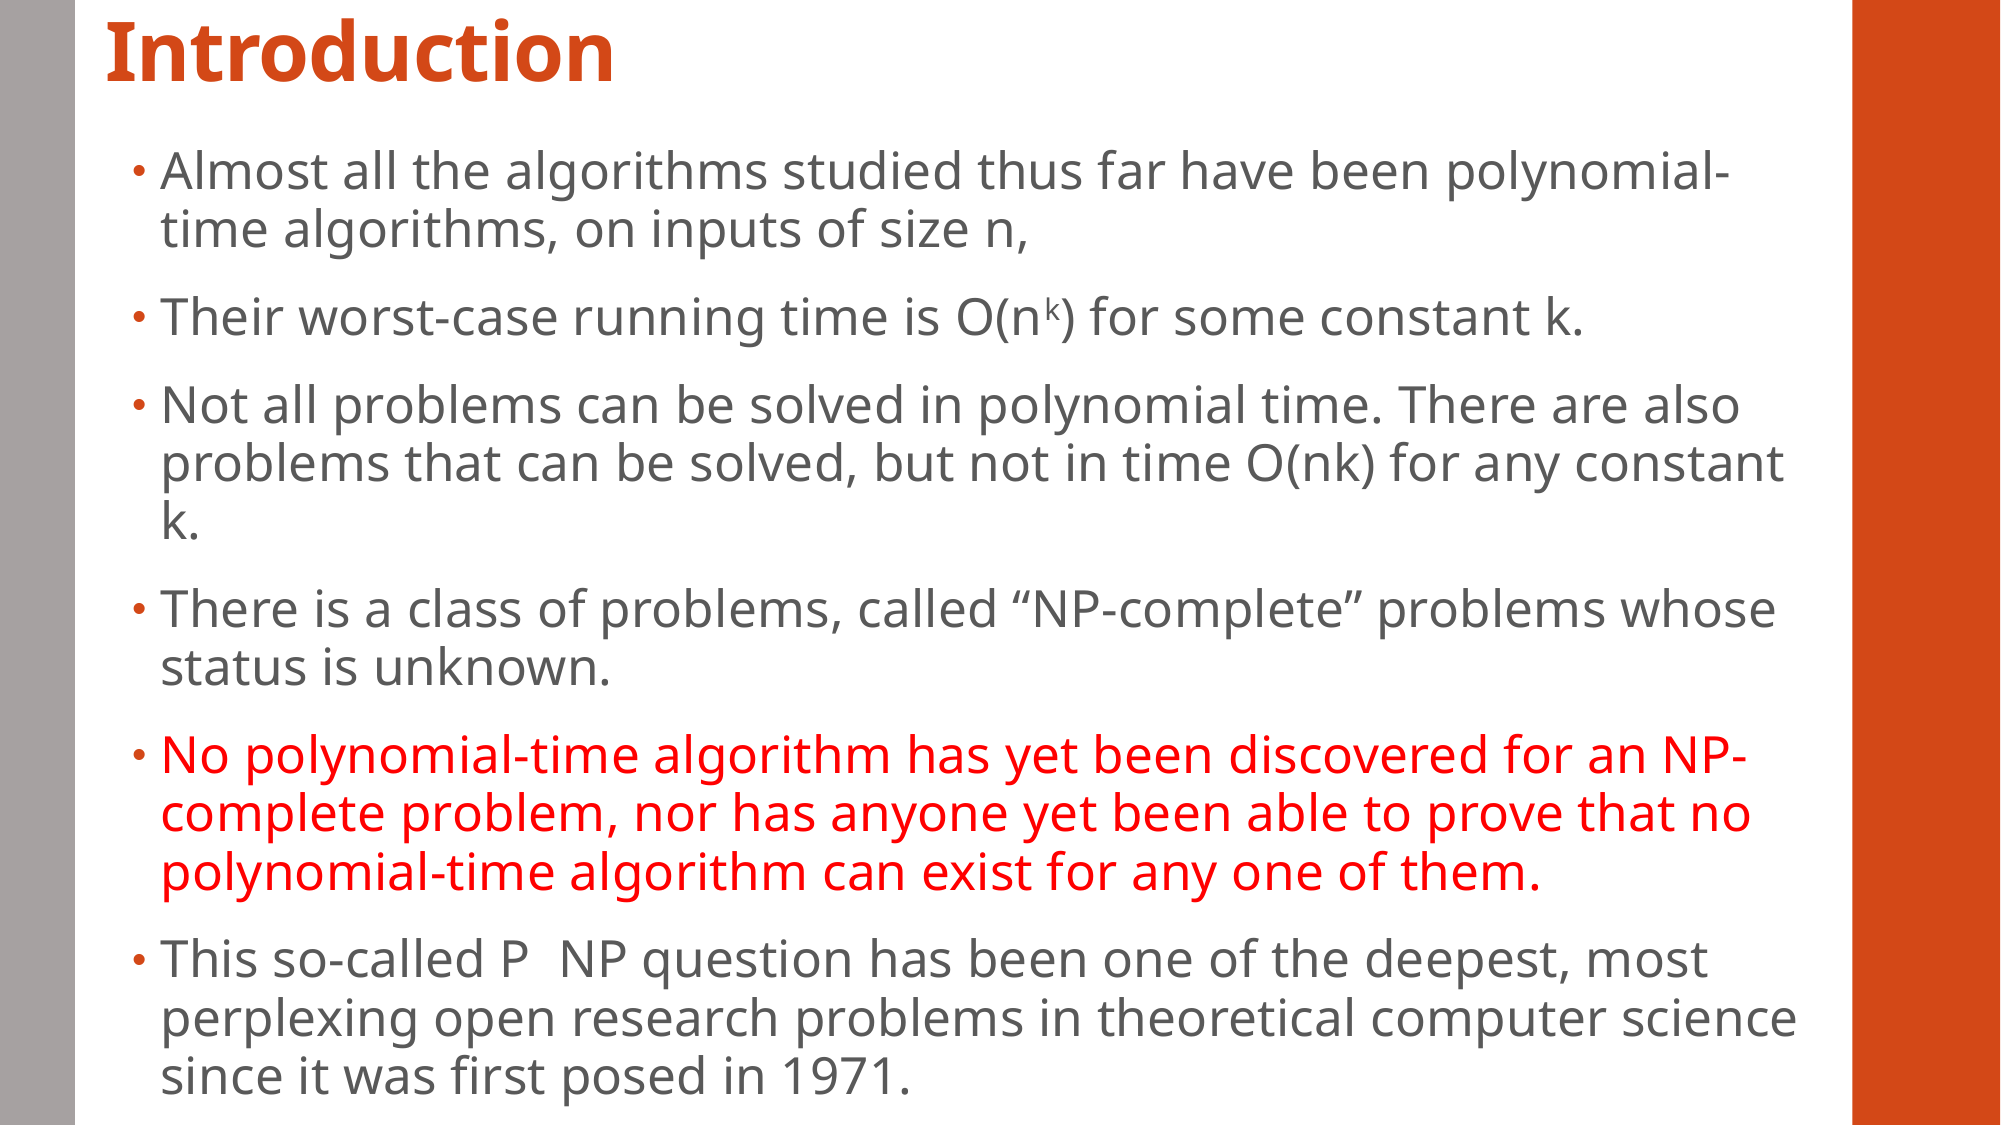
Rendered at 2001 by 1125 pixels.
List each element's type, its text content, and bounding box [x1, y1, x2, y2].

title Introduction [90, 4, 1681, 107]
